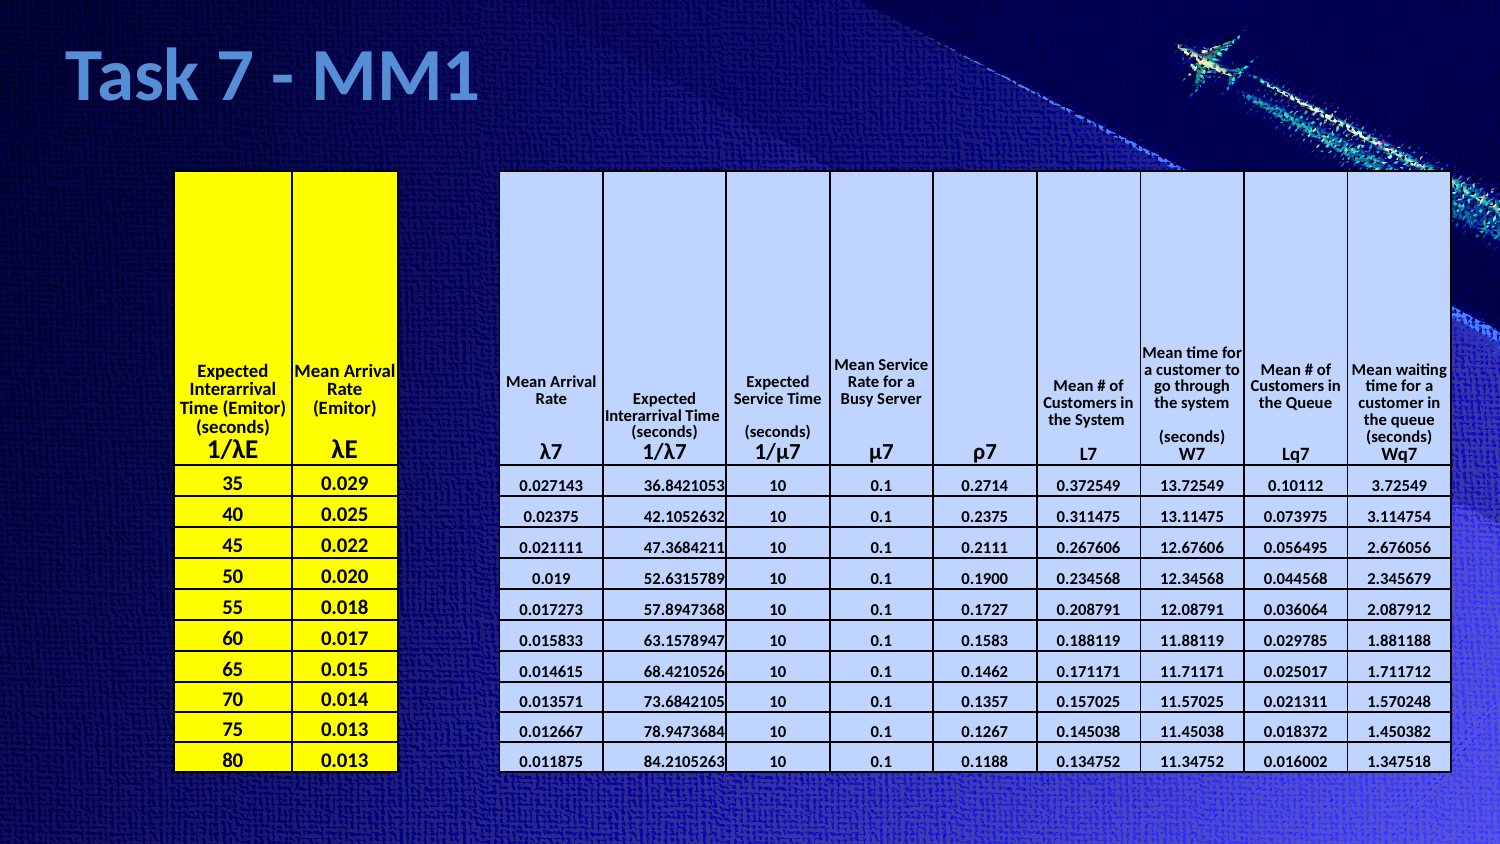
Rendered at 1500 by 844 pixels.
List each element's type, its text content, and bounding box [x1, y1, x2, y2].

table_cell 12.67606 [1141, 528, 1243, 557]
text_box Task 7 - MM1 [50, 17, 497, 123]
table_cell 0.208791 [1038, 590, 1140, 619]
table_cell 80 [175, 743, 291, 771]
table_cell 0.1 [831, 497, 932, 526]
table_cell 0.2375 [934, 497, 1036, 526]
table_cell 0.073975 [1245, 497, 1347, 526]
table_cell 0.145038 [1038, 713, 1140, 741]
table_header Mean # of Customers in the System L7 [1038, 172, 1140, 464]
table_cell 55 [175, 590, 291, 619]
table_cell 0.1357 [934, 683, 1036, 711]
table_cell 0.018 [293, 590, 397, 619]
table_cell 10 [727, 590, 829, 619]
table_cell 0.014615 [500, 652, 602, 681]
table_cell 0.188119 [1038, 621, 1140, 650]
table_cell 45 [175, 528, 291, 557]
table_cell 13.72549 [1141, 466, 1243, 495]
table_cell 0.2111 [934, 528, 1036, 557]
table_cell 0.029785 [1245, 621, 1347, 650]
table_cell 0.013571 [500, 683, 602, 711]
table_cell 0.234568 [1038, 559, 1140, 588]
table_cell 0.011875 [500, 743, 602, 771]
table_cell 0.02375 [500, 497, 602, 526]
table_cell 0.1 [831, 713, 932, 741]
table_header Mean Service Rate for a Busy Server μ7 [831, 172, 932, 464]
table_header ρ7 [934, 172, 1036, 464]
table_cell 36.8421053 [604, 466, 725, 495]
table_cell 0.1188 [934, 743, 1036, 771]
table_cell 1.450382 [1348, 713, 1450, 741]
table_cell 50 [175, 559, 291, 588]
table_cell 0.10112 [1245, 466, 1347, 495]
table_cell 11.71171 [1141, 652, 1243, 681]
table_cell 0.025 [293, 497, 397, 526]
table_cell 70 [175, 683, 291, 711]
table_cell 0.1 [831, 528, 932, 557]
table_cell 65 [175, 652, 291, 681]
table_cell 0.013 [293, 743, 397, 771]
table_cell 0.029 [293, 466, 397, 495]
table_cell 0.019 [500, 559, 602, 588]
table_cell 2.345679 [1348, 559, 1450, 588]
table_cell 10 [727, 528, 829, 557]
table_cell 0.017 [293, 621, 397, 650]
table_cell 10 [727, 652, 829, 681]
table_cell 0.1583 [934, 621, 1036, 650]
table_cell 75 [175, 713, 291, 741]
table_cell 10 [727, 559, 829, 588]
table_cell 2.676056 [1348, 528, 1450, 557]
table_header Expected Interarrival Time (seconds) 1/λ7 [604, 172, 725, 464]
table_cell 35 [175, 466, 291, 495]
table_cell 0.171171 [1038, 652, 1140, 681]
table_cell 0.013 [293, 713, 397, 741]
table_cell 42.1052632 [604, 497, 725, 526]
table_cell 0.056495 [1245, 528, 1347, 557]
table_cell 47.3684211 [604, 528, 725, 557]
picture [0, 0, 1500, 844]
table_cell 0.1 [831, 652, 932, 681]
table_cell 63.1578947 [604, 621, 725, 650]
table_cell 0.021111 [500, 528, 602, 557]
table_cell 0.018372 [1245, 713, 1347, 741]
table_cell 10 [727, 621, 829, 650]
table_cell 0.311475 [1038, 497, 1140, 526]
table_cell 1.881188 [1348, 621, 1450, 650]
table_cell 0.021311 [1245, 683, 1347, 711]
table_cell 0.027143 [500, 466, 602, 495]
table_cell 0.372549 [1038, 466, 1140, 495]
table_cell 3.72549 [1348, 466, 1450, 495]
table_cell 3.114754 [1348, 497, 1450, 526]
table_cell 0.025017 [1245, 652, 1347, 681]
table_cell 11.88119 [1141, 621, 1243, 650]
table_cell 12.34568 [1141, 559, 1243, 588]
table_cell 0.1 [831, 466, 932, 495]
table_cell 78.9473684 [604, 713, 725, 741]
table_cell 0.1 [831, 559, 932, 588]
table_cell 60 [175, 621, 291, 650]
table_cell 11.57025 [1141, 683, 1243, 711]
table_cell 0.015833 [500, 621, 602, 650]
table_cell 10 [727, 683, 829, 711]
table_cell 11.34752 [1141, 743, 1243, 771]
table_cell 0.1727 [934, 590, 1036, 619]
table_cell 0.012667 [500, 713, 602, 741]
table_header Mean Arrival Rate (Emitor) λE [293, 172, 397, 464]
table_cell 10 [727, 466, 829, 495]
table_cell 0.1462 [934, 652, 1036, 681]
table_cell 1.347518 [1348, 743, 1450, 771]
table_header Mean waiting time for a customer in the queue (seconds) Wq7 [1348, 172, 1450, 464]
table_cell 10 [727, 743, 829, 771]
table_cell 12.08791 [1141, 590, 1243, 619]
table_cell 68.4210526 [604, 652, 725, 681]
table_cell 0.036064 [1245, 590, 1347, 619]
table_cell 52.6315789 [604, 559, 725, 588]
table_cell 10 [727, 713, 829, 741]
table_cell 0.016002 [1245, 743, 1347, 771]
table_cell 0.044568 [1245, 559, 1347, 588]
table_cell 0.014 [293, 683, 397, 711]
table_cell 0.1 [831, 743, 932, 771]
table_header Mean # of Customers in the Queue Lq7 [1245, 172, 1347, 464]
table_cell 0.1 [831, 590, 932, 619]
table_cell 0.134752 [1038, 743, 1140, 771]
table_header Mean time for a customer to go through the system (seconds) W7 [1141, 172, 1243, 464]
table_cell 1.570248 [1348, 683, 1450, 711]
table_cell 0.267606 [1038, 528, 1140, 557]
table_cell 2.087912 [1348, 590, 1450, 619]
table_cell 0.1900 [934, 559, 1036, 588]
table_cell 0.1 [831, 683, 932, 711]
table_cell 0.157025 [1038, 683, 1140, 711]
table_cell 1.711712 [1348, 652, 1450, 681]
table_cell 0.020 [293, 559, 397, 588]
table_header Mean Arrival Rate λ7 [500, 172, 602, 464]
table_header Expected Interarrival Time (Emitor) (seconds) 1/λE [175, 172, 291, 464]
table_cell 73.6842105 [604, 683, 725, 711]
table_cell 10 [727, 497, 829, 526]
table_header Expected Service Time (seconds) 1/μ7 [727, 172, 829, 464]
table_cell 57.8947368 [604, 590, 725, 619]
table_cell 0.022 [293, 528, 397, 557]
table_cell 0.2714 [934, 466, 1036, 495]
table_cell 11.45038 [1141, 713, 1243, 741]
table_cell 0.015 [293, 652, 397, 681]
table_cell 0.017273 [500, 590, 602, 619]
table_cell 84.2105263 [604, 743, 725, 771]
table_cell 13.11475 [1141, 497, 1243, 526]
table_cell 0.1267 [934, 713, 1036, 741]
table_cell 0.1 [831, 621, 932, 650]
table_cell 40 [175, 497, 291, 526]
